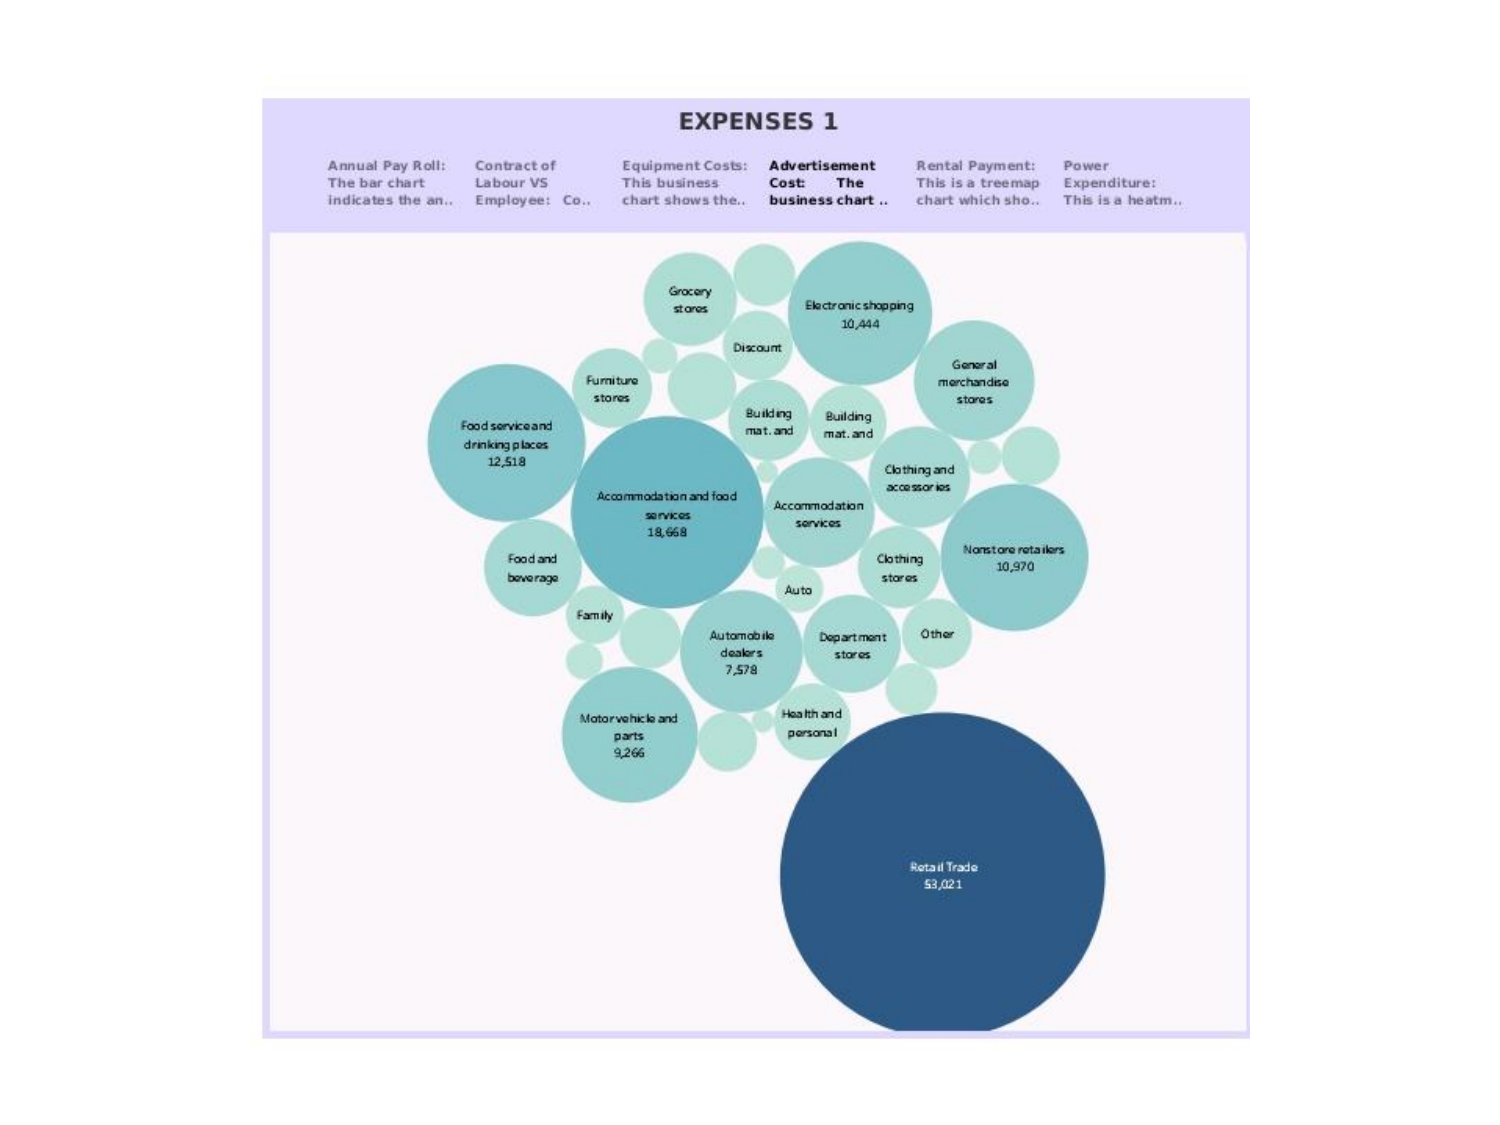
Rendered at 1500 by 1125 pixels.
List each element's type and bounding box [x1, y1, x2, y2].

picture [250, 75, 1250, 1050]
